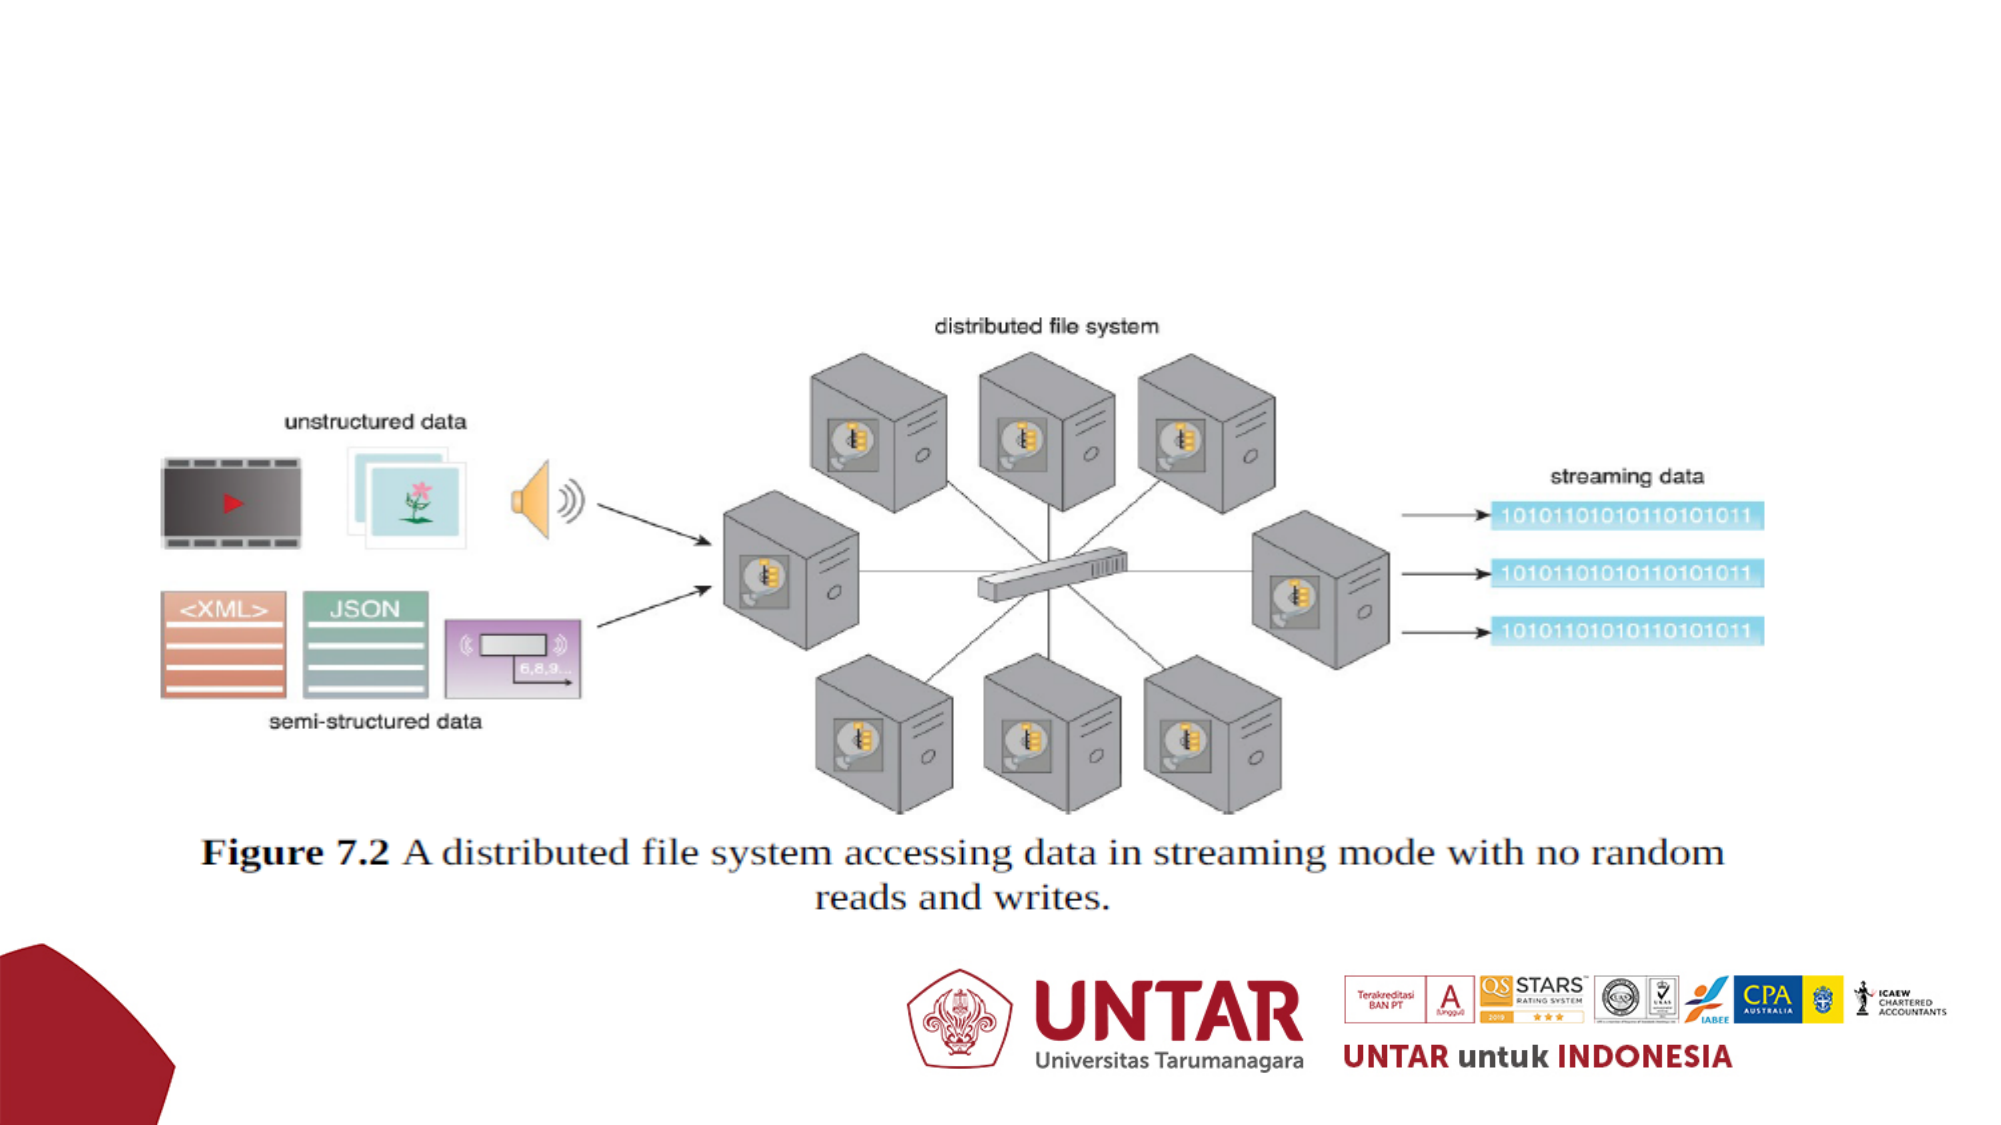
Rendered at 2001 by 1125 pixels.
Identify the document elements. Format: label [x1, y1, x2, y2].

picture [0, 0, 2001, 1125]
list [99, 316, 1825, 931]
